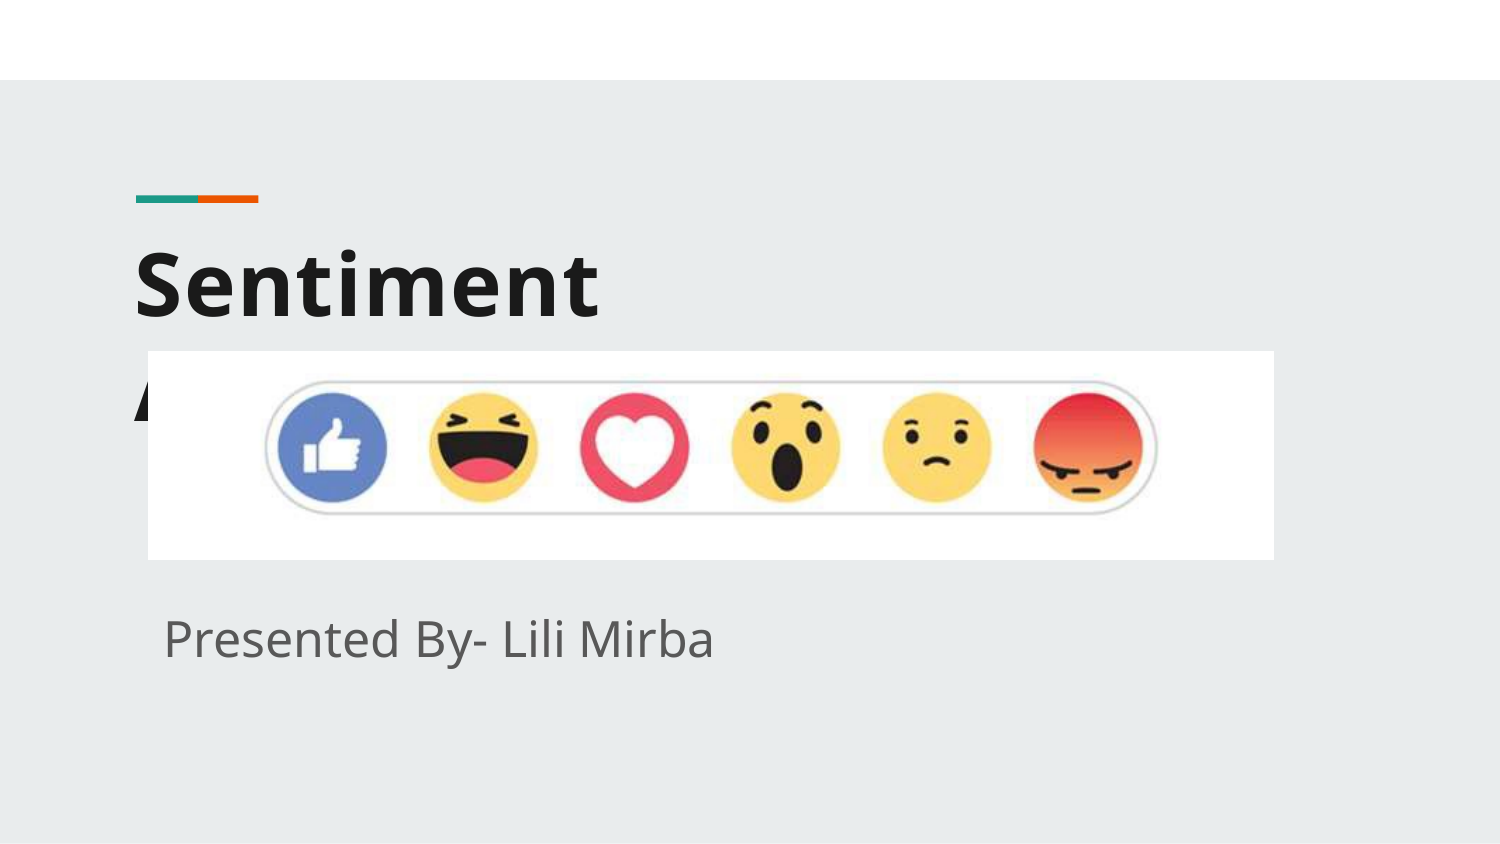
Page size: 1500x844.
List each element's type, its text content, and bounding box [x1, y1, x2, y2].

text_box [0, 0, 1500, 80]
text_box [0, 80, 1500, 844]
text_box Presented By- Lili Mirba [161, 605, 838, 668]
picture [148, 351, 1274, 560]
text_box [135, 195, 259, 204]
title Sentiment Analysis [132, 226, 940, 439]
